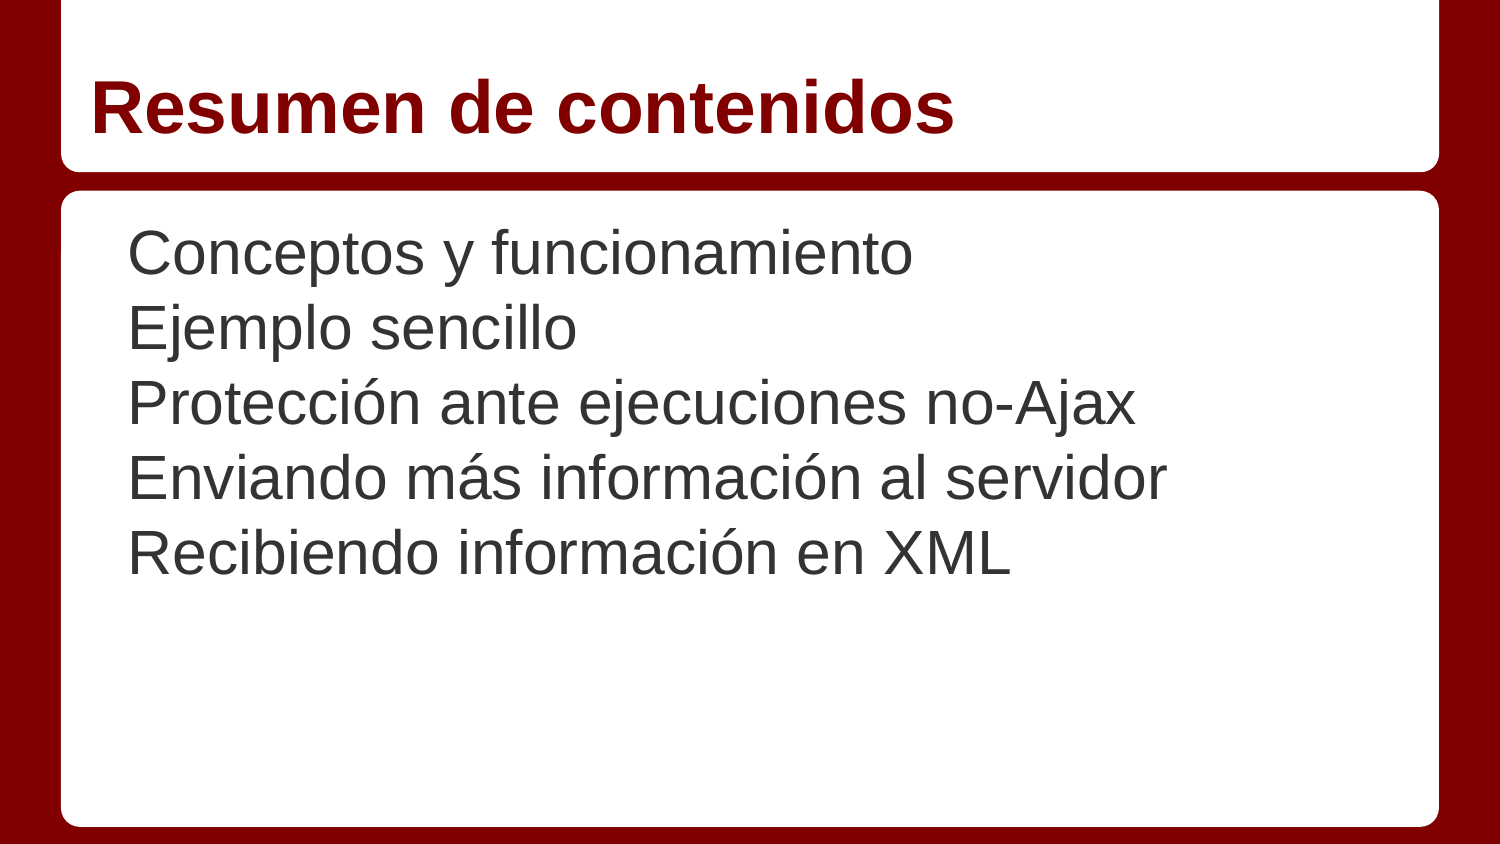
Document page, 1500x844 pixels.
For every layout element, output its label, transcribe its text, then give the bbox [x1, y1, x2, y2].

title Resumen de contenidos [75, 22, 1425, 164]
list Conceptos y funcionamiento Ejemplo sencillo Protección ante ejecuciones no-Ajax Enviando más información al servidor Recibiendo información en XML [75, 196, 1425, 808]
